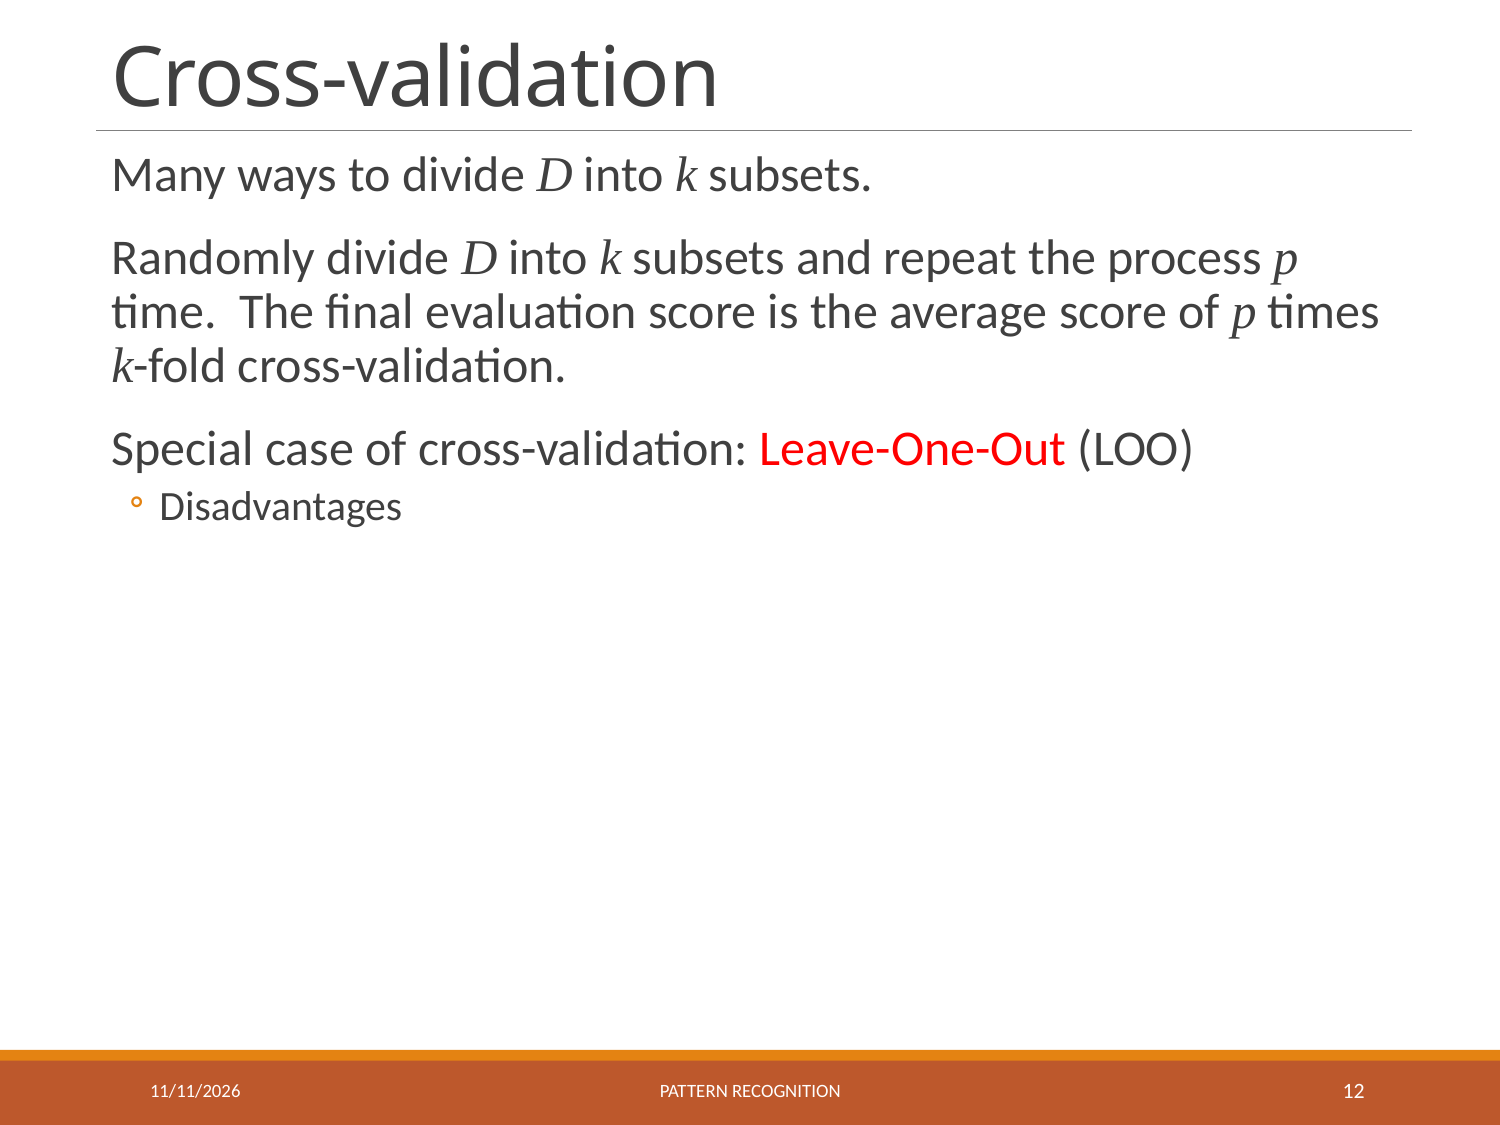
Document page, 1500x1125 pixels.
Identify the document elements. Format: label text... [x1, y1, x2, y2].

title Cross-validation [96, 19, 1413, 131]
slide_number 12 [1218, 1059, 1380, 1120]
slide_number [135, 1059, 440, 1120]
footer Pattern recognition [453, 1059, 1047, 1120]
list Many ways to divide D into k subsets. Randomly divide D into k subsets and repeat the process p time. The final evaluation score is the average score of p times k-fold cross-validation. Special case of cross-validation: Leave-One-Out (LOO) Disadvantages [96, 140, 1413, 1034]
